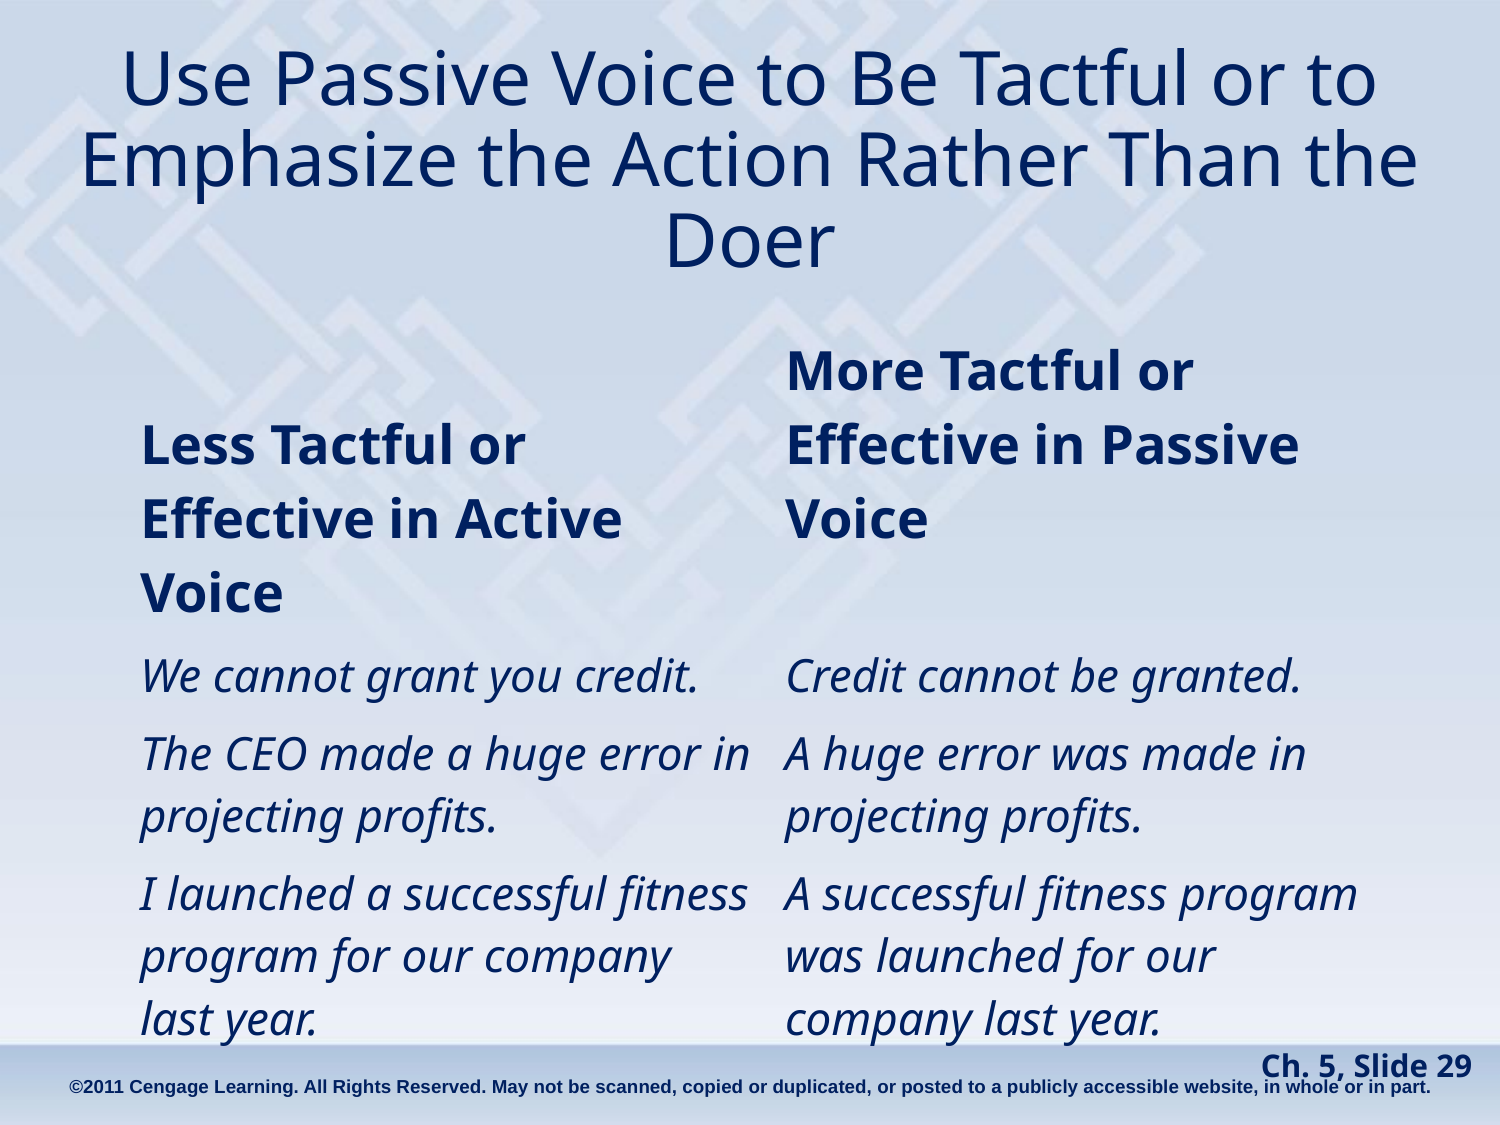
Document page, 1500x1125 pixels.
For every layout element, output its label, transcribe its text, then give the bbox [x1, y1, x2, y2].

title Use Passive Voice to Be Tactful or to Emphasize the Action Rather Than the Doer [37, 87, 1463, 238]
picture [0, 0, 1500, 1125]
table_cell A successful fitness program was launched for our company last year. [770, 854, 1415, 1056]
table_header More Tactful or Effective in Passive Voice [770, 325, 1415, 636]
table_cell The CEO made a huge error in projecting profits. [125, 714, 770, 854]
table_cell We cannot grant you credit. [125, 636, 770, 714]
table_cell A huge error was made in projecting profits. [770, 714, 1415, 854]
table_cell I launched a successful fitness program for our company last year. [125, 854, 770, 1056]
table_header Less Tactful or Effective in Active Voice [125, 325, 770, 636]
table_cell Credit cannot be granted. [770, 636, 1415, 714]
